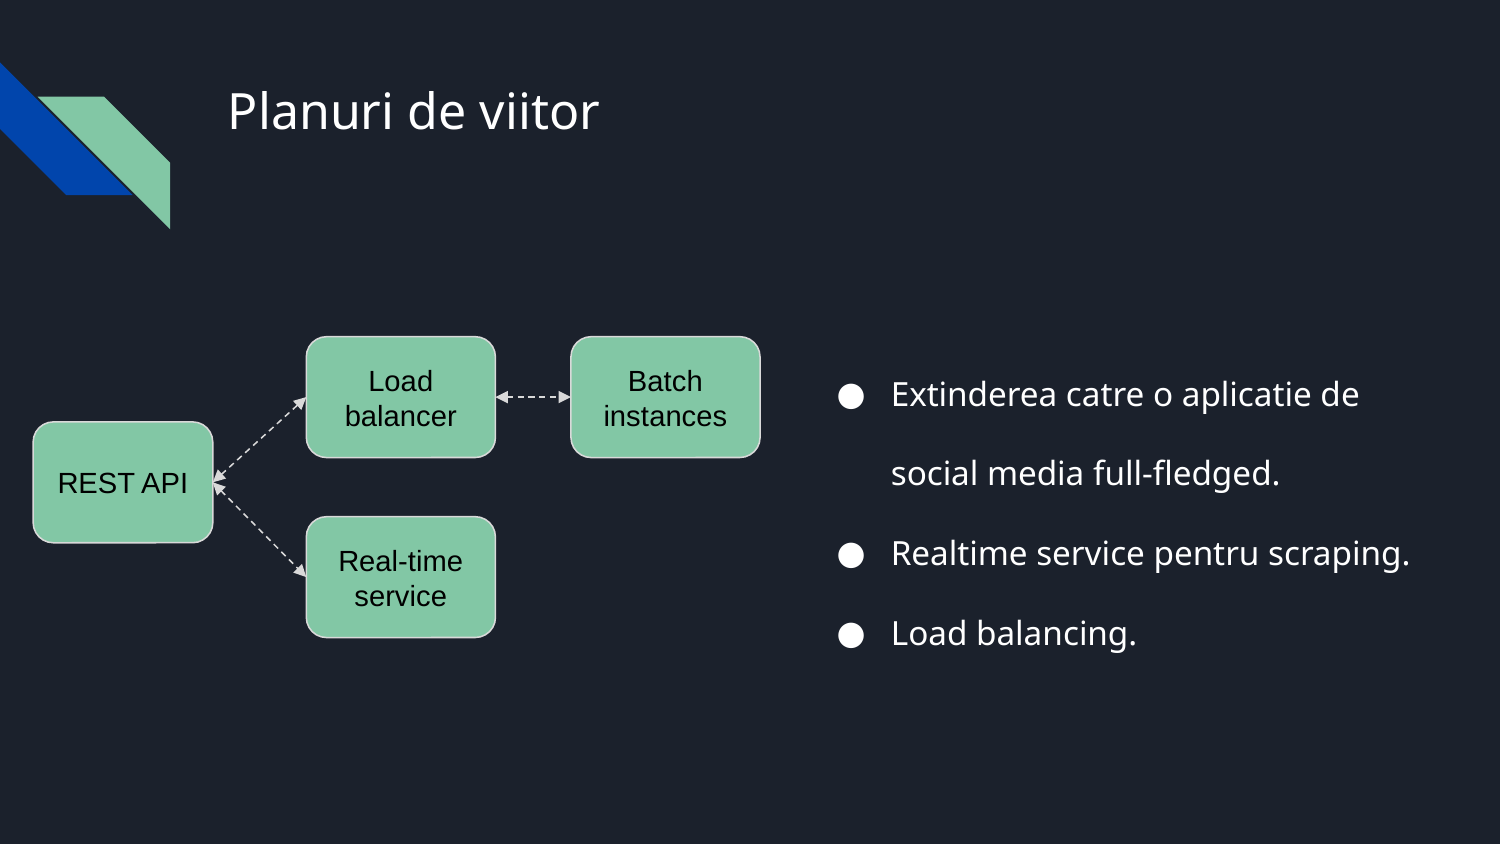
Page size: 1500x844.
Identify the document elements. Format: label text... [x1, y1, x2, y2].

title Planuri de viitor [212, 64, 1368, 215]
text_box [212, 396, 307, 481]
text_box Batch instances [570, 336, 761, 458]
text_box REST API [33, 421, 207, 543]
text_box Real-time service [306, 516, 496, 638]
list Extinderea catre o aplicatie de social media full-fledged. Realtime service pentru scraping. Load balancing. [800, 318, 1459, 689]
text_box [212, 482, 307, 578]
text_box Load balancer [306, 336, 496, 458]
